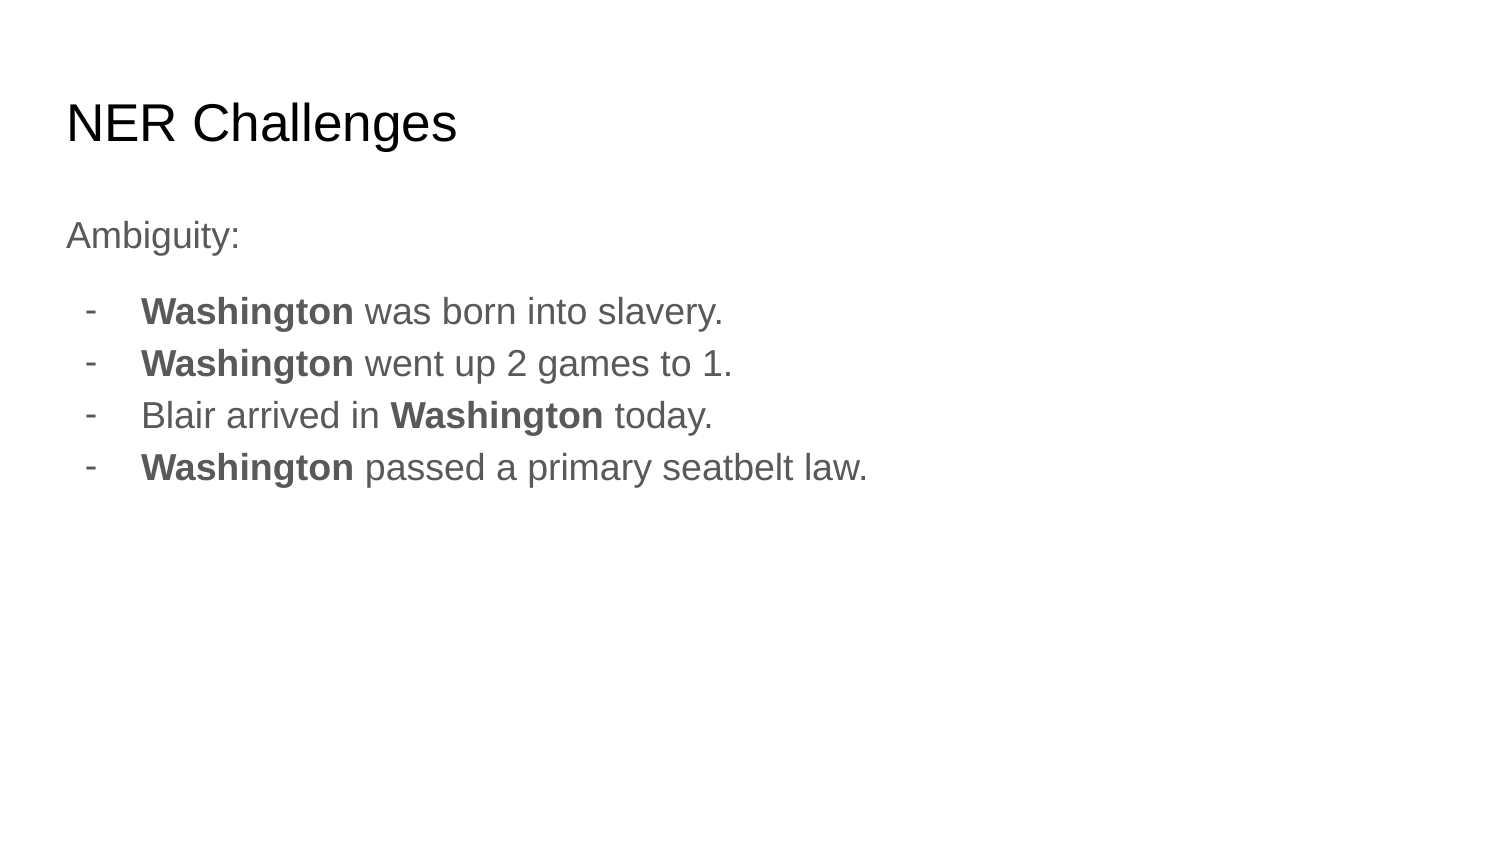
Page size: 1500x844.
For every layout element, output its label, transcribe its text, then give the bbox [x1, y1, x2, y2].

list Ambiguity: Washington was born into slavery. Washington went up 2 games to 1. Blair arrived in Washington today. Washington passed a primary seatbelt law. [51, 189, 1449, 750]
title NER Challenges [51, 72, 1449, 167]
